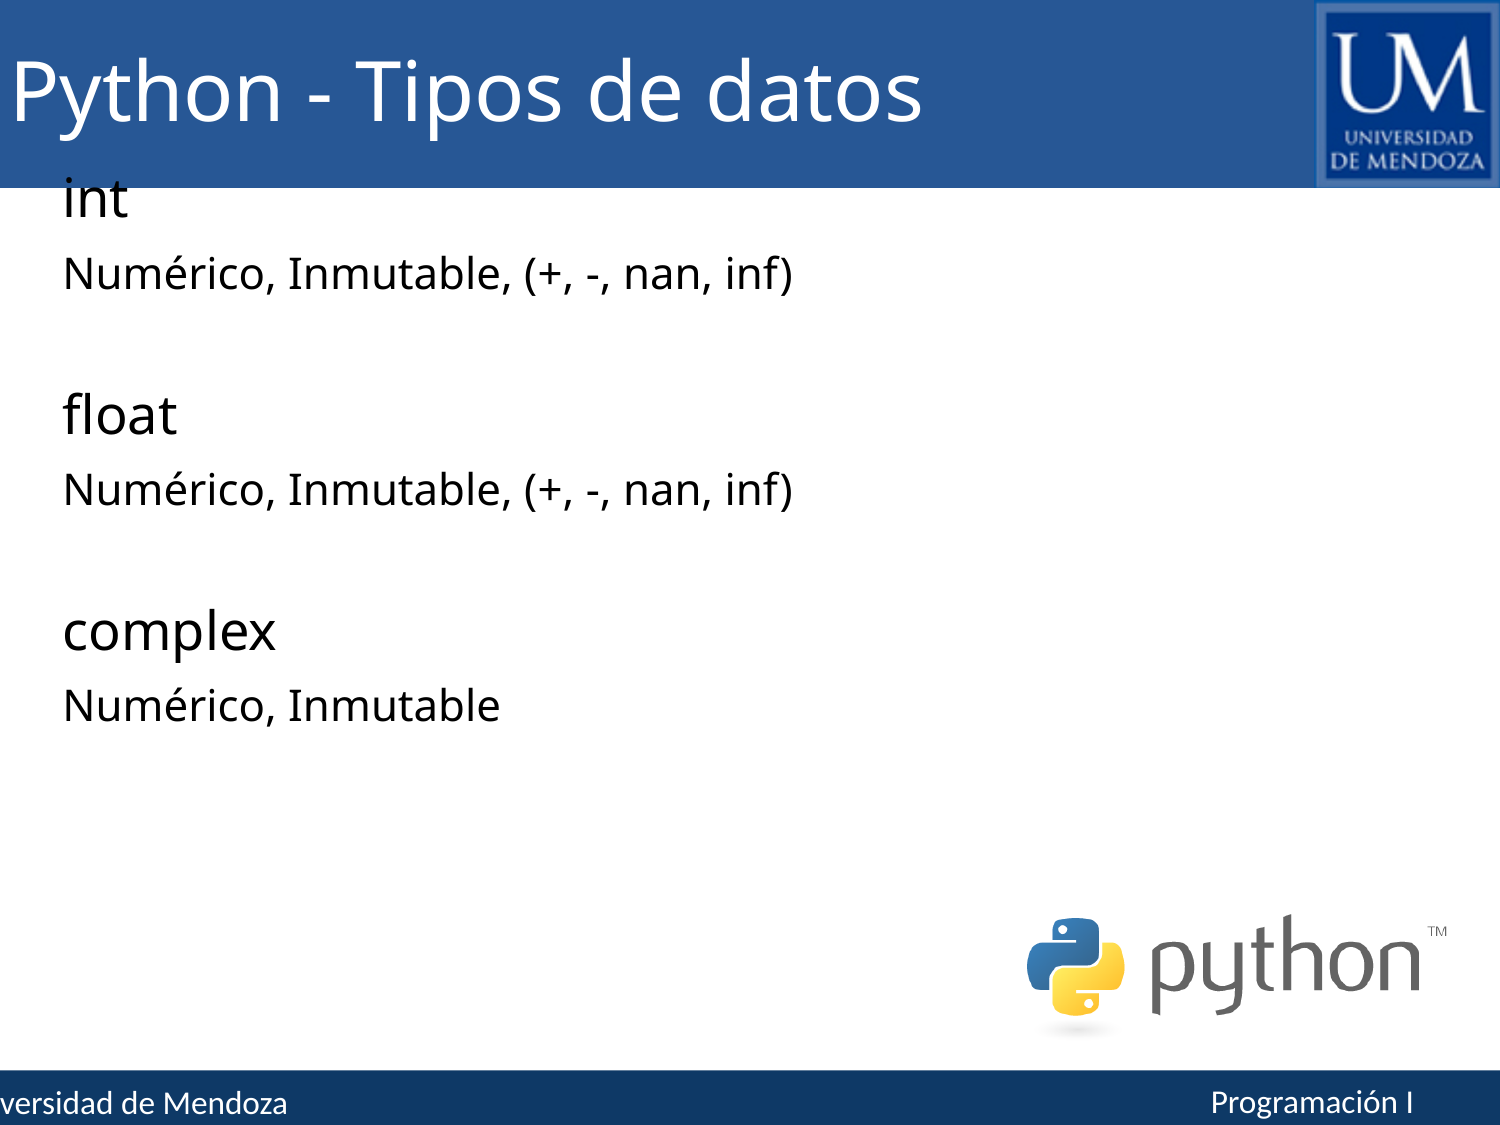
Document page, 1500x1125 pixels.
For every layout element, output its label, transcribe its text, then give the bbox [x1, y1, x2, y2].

title Python - Tipos de datos [1, 0, 1301, 184]
list int Numérico, Inmutable, (+, -, nan, inf) float Numérico, Inmutable, (+, -, nan, inf) complex Numérico, Inmutable [0, 184, 1500, 1072]
picture [1301, 0, 1500, 184]
picture [956, 888, 1487, 1068]
